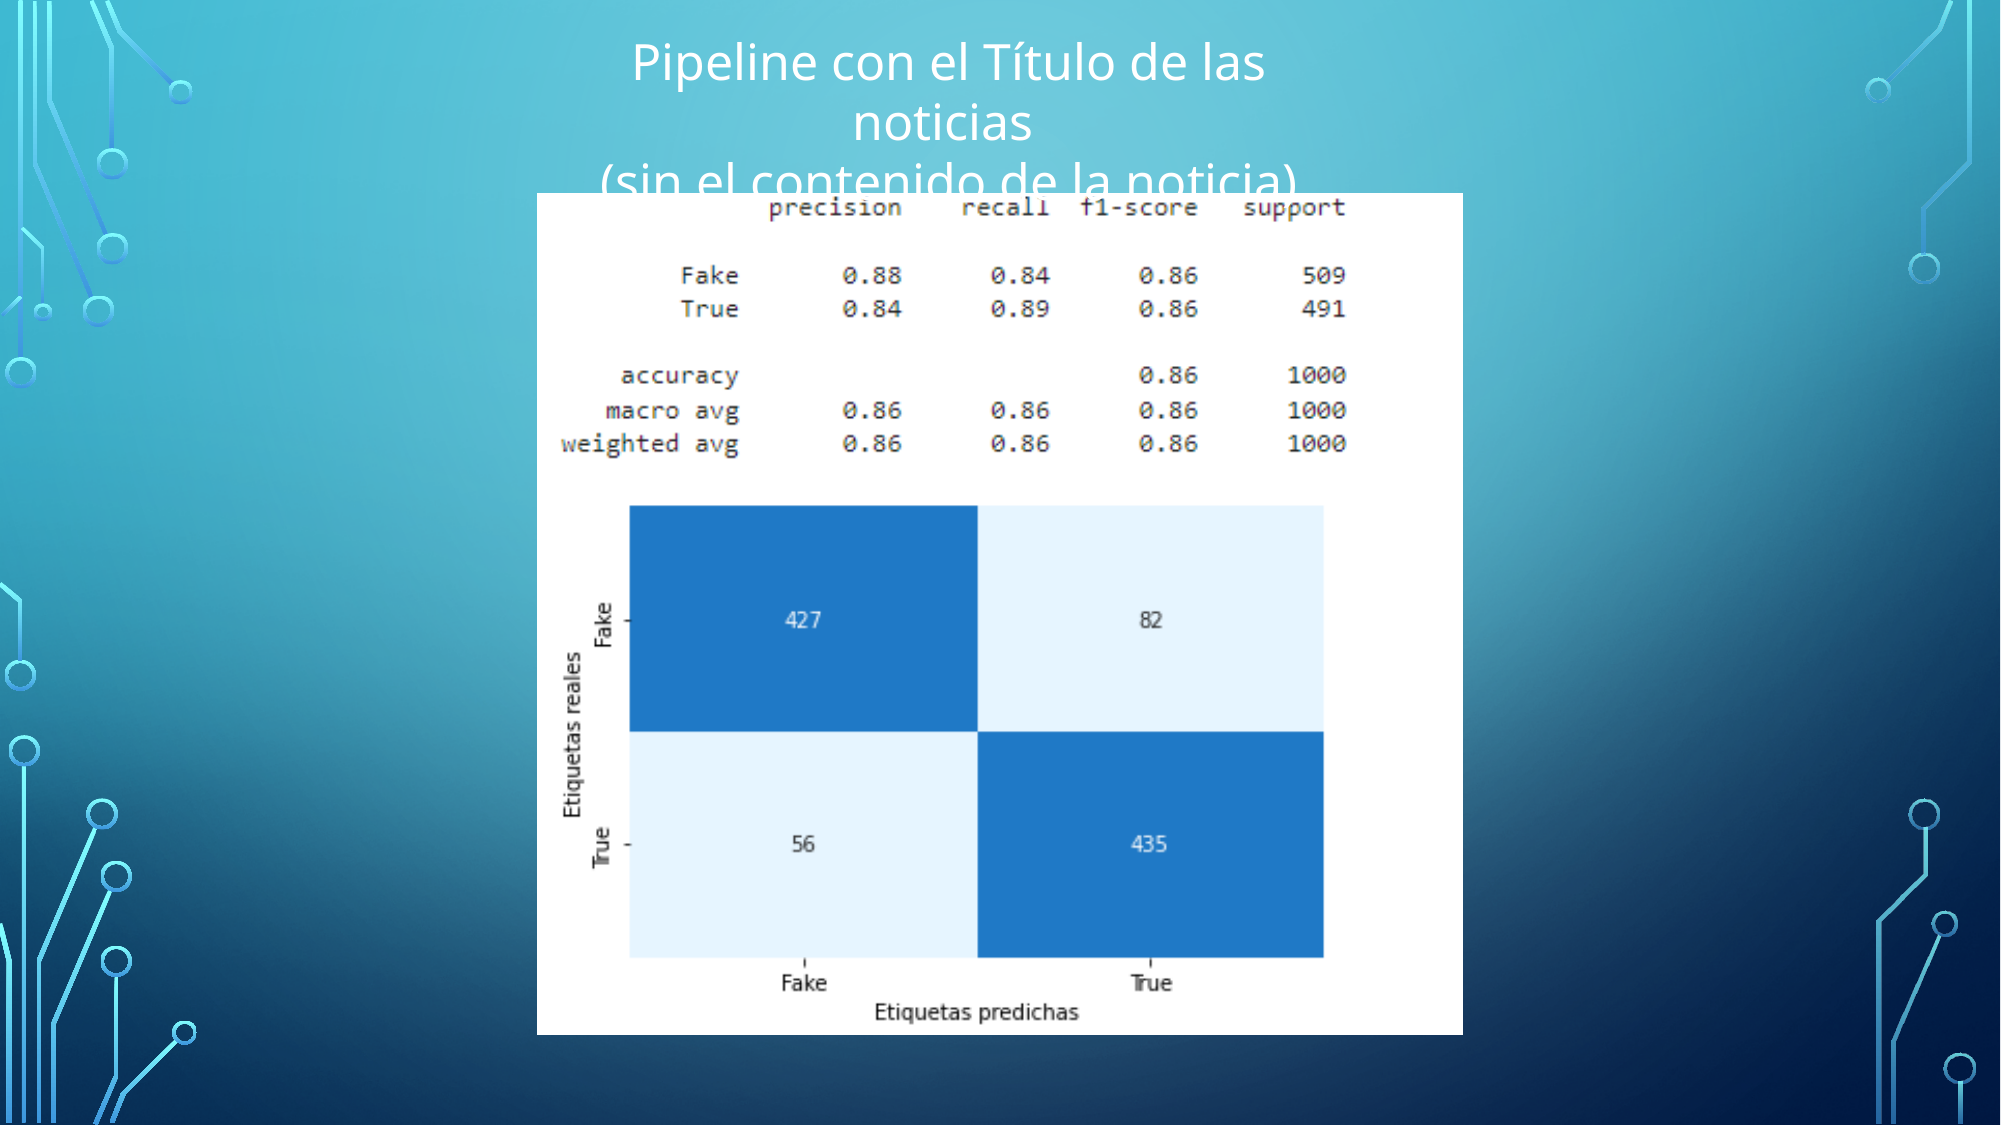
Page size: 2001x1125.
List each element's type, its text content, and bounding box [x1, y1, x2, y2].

picture [537, 193, 1463, 1035]
text_box Pipeline con el Título de las noticias (sin el contenido de la noticia) [525, 23, 1374, 219]
